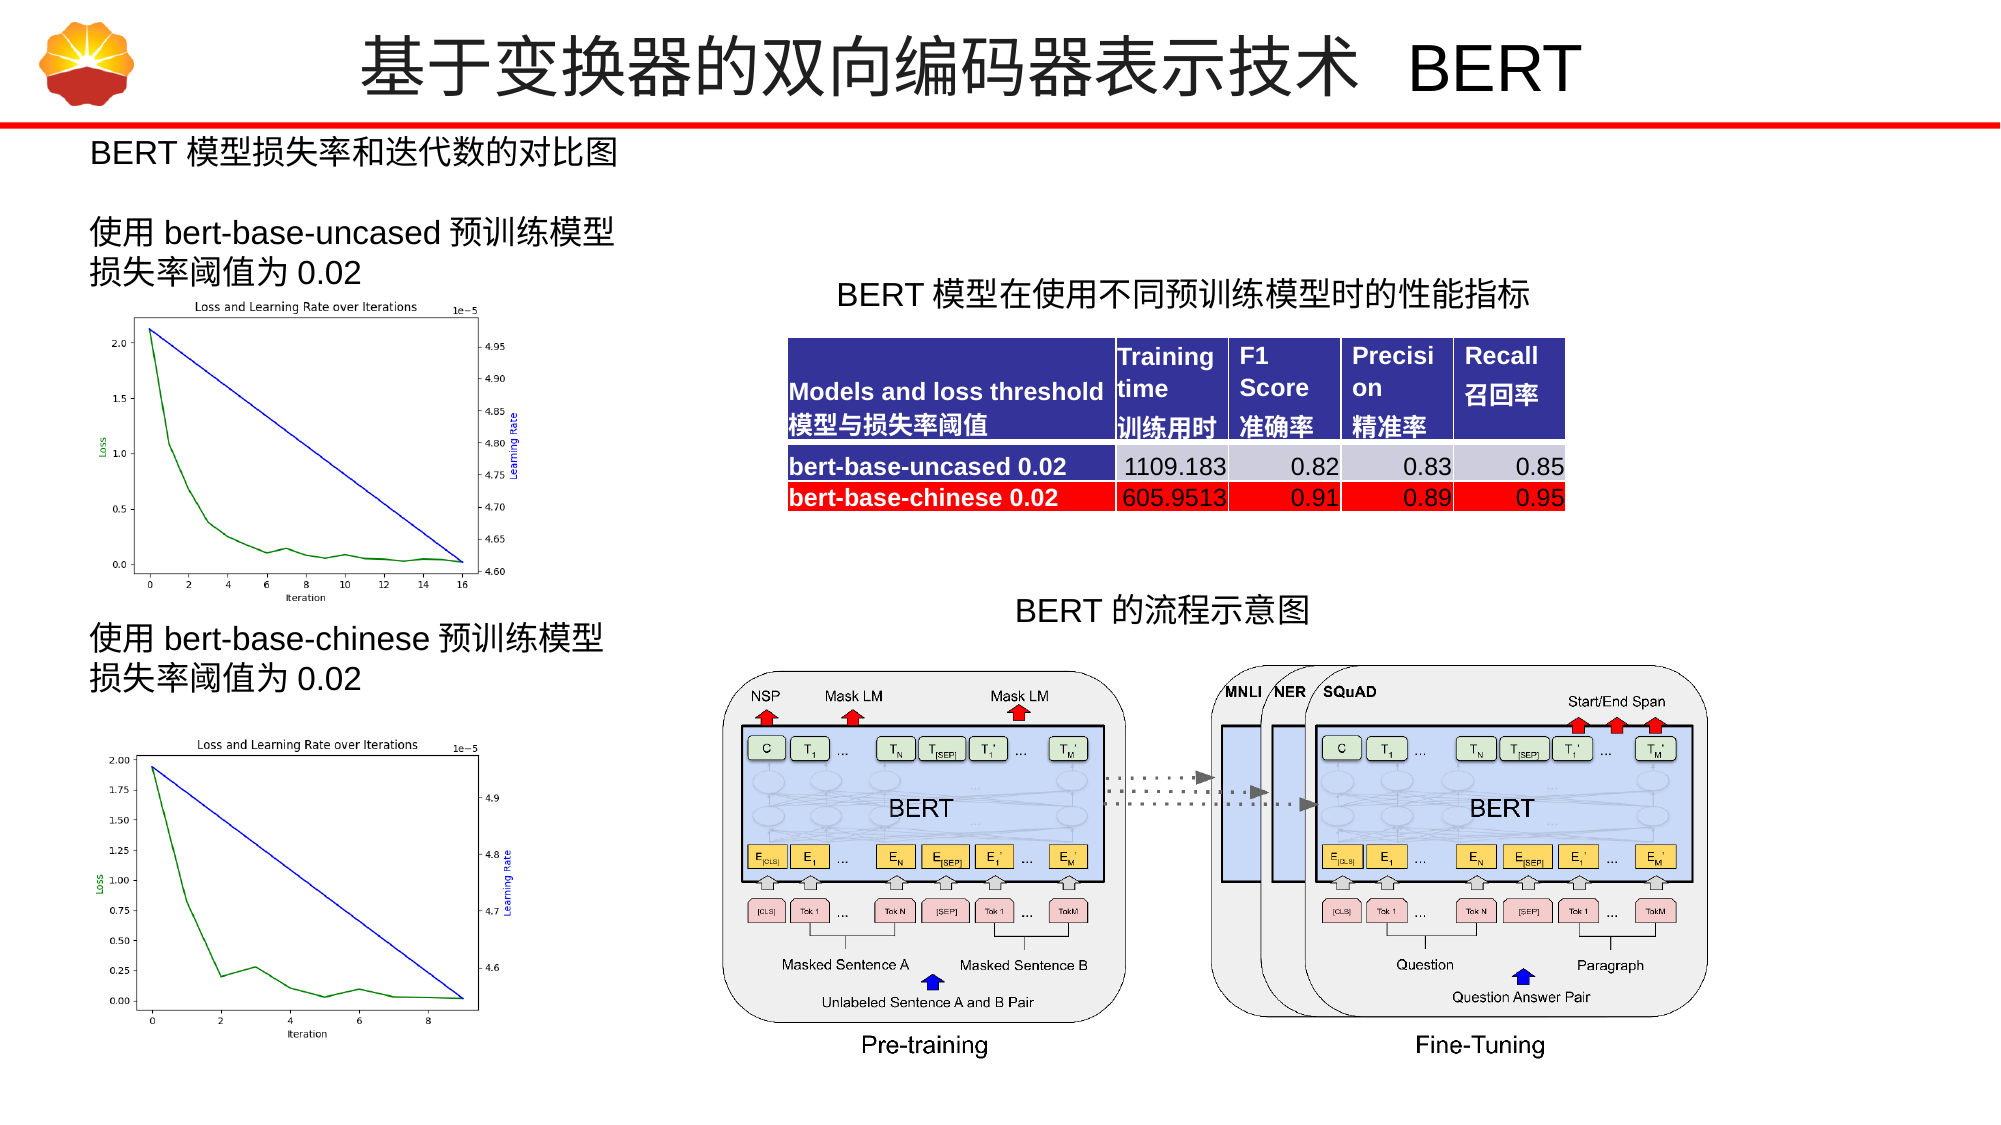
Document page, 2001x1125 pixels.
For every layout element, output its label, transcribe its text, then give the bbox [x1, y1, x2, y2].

table_cell 0.85 [1454, 445, 1565, 480]
table_cell 0.82 [1229, 445, 1340, 480]
text_box BERT的流程示意图 [999, 582, 1500, 637]
text_box 使用bert-base-chinese预训练模型 损失率阈值为0.02 [75, 609, 713, 705]
table_cell 0.95 [1454, 482, 1565, 511]
table_header Models and loss threshold模型与损失率阈值 [788, 338, 1115, 439]
table_header Precision 精准率 [1342, 338, 1453, 439]
picture [78, 277, 522, 611]
table_cell 0.83 [1342, 445, 1453, 480]
table_header F1 Score 准确率 [1229, 338, 1340, 439]
table_cell bert-base-chinese 0.02 [788, 482, 1115, 511]
table_cell 0.91 [1229, 482, 1340, 511]
table_cell 1109.183 [1117, 445, 1228, 480]
table_cell 605.9513 [1117, 482, 1228, 511]
table_header Recall召回率 [1454, 338, 1565, 439]
picture [39, 22, 134, 106]
table_header Training time 训练用时 [1117, 338, 1228, 439]
table_cell 0.89 [1342, 482, 1453, 511]
picture [712, 662, 1717, 1063]
table_cell bert-base-uncased 0.02 [788, 445, 1115, 480]
text_box BERT模型在使用不同预训练模型时的性能指标 [821, 265, 1568, 320]
text_box BERT模型损失率和迭代数的对比图 使用bert-base-uncased预训练模型 损失率阈值为0.02 [75, 124, 745, 299]
picture [81, 715, 522, 1047]
text_box 基于变换器的双向编码器表示技术 BERT [249, 17, 1694, 112]
